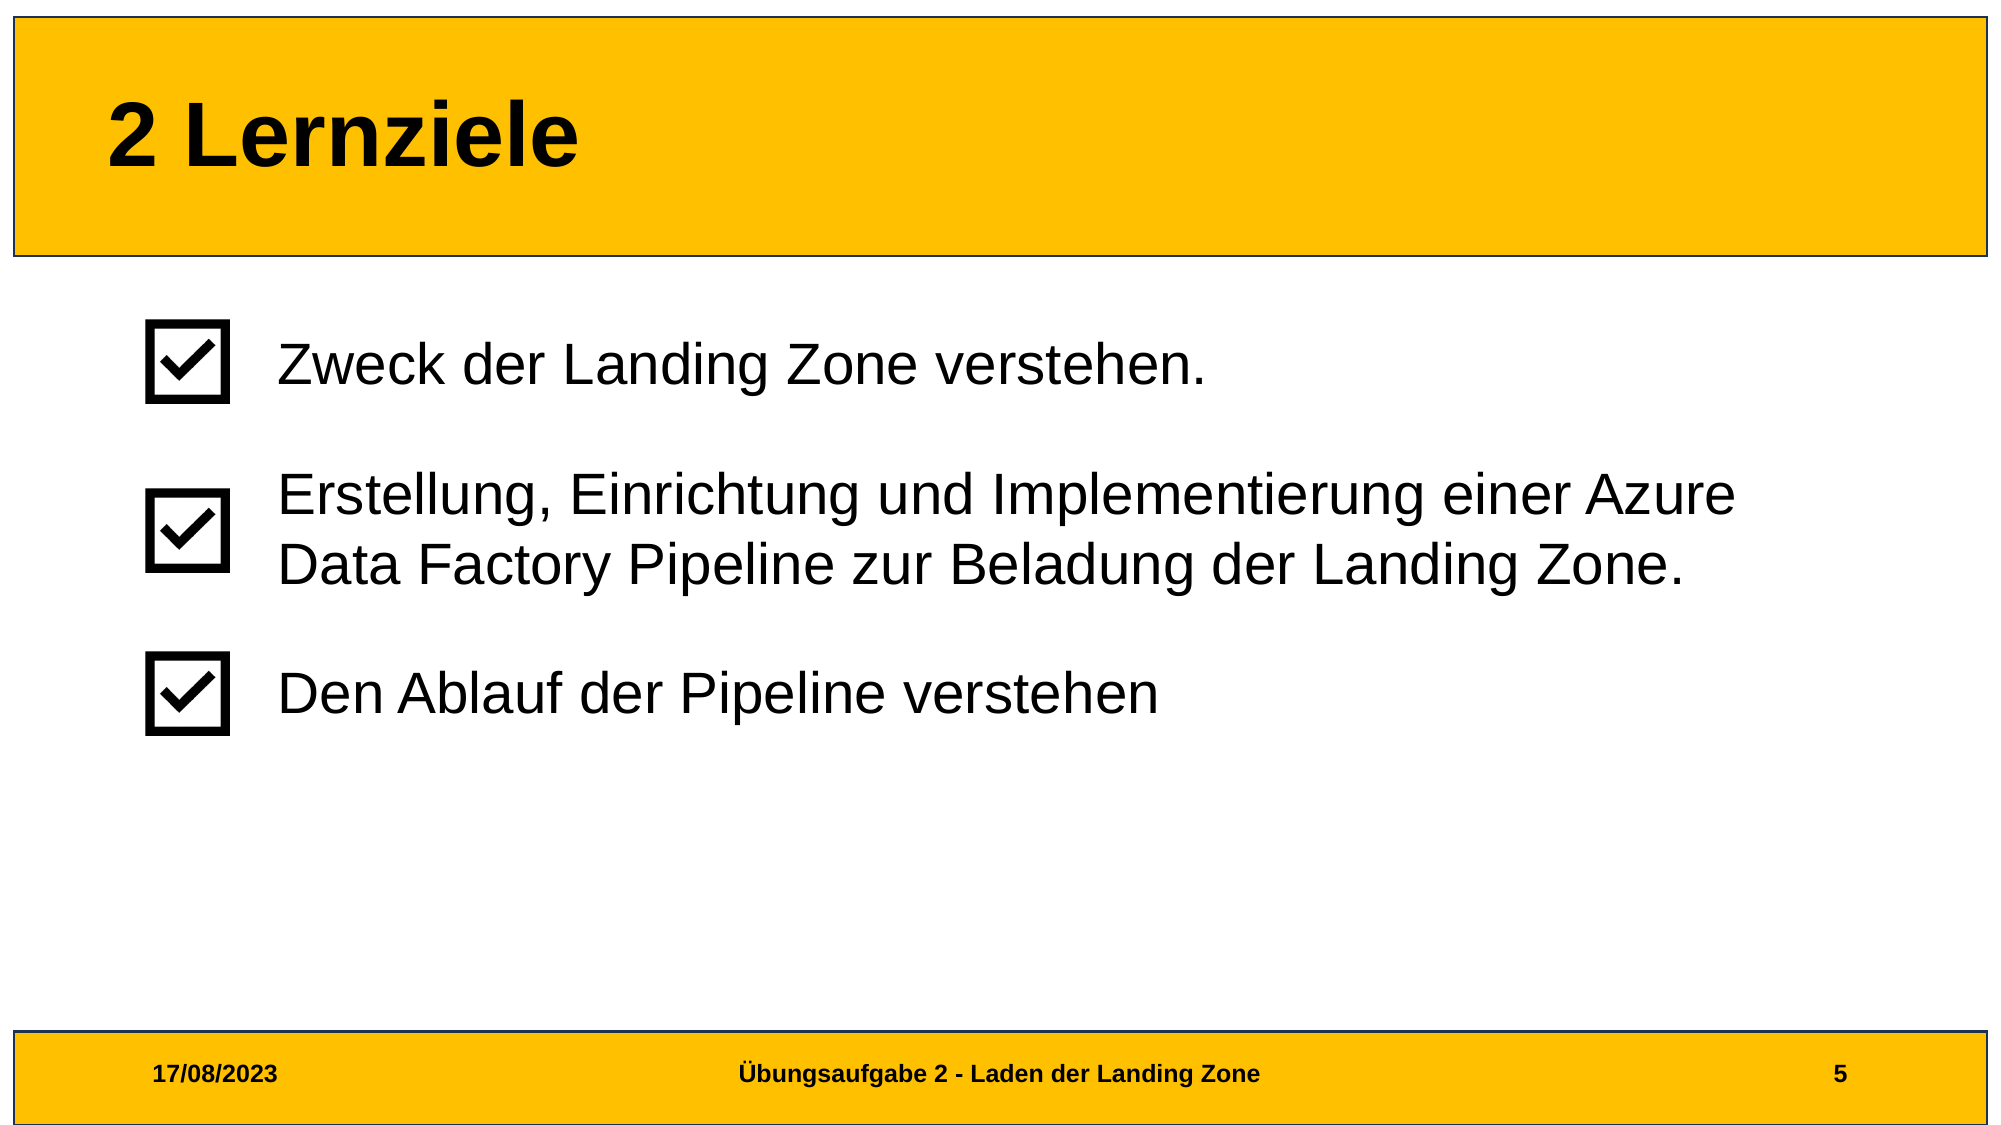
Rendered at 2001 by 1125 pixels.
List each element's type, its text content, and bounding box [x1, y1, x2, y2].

picture [112, 455, 263, 606]
text_box [13, 1030, 1988, 1125]
text_box Zweck der Landing Zone verstehen. [263, 318, 1748, 404]
text_box Den Ablauf der Pipeline verstehen [263, 648, 1844, 733]
picture [112, 618, 263, 769]
text_box [13, 16, 1988, 257]
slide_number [137, 1042, 588, 1103]
text_box Erstellung, Einrichtung und Implementierung einer Azure Data Factory Pipeline zur Beladung der Landing Zone. [262, 448, 1844, 604]
footer Übungsaufgabe 2 - Laden der Landing Zone [662, 1042, 1338, 1103]
title 2 Lernziele [92, 27, 1973, 246]
slide_number 5 [1412, 1042, 1863, 1103]
picture [112, 286, 263, 437]
